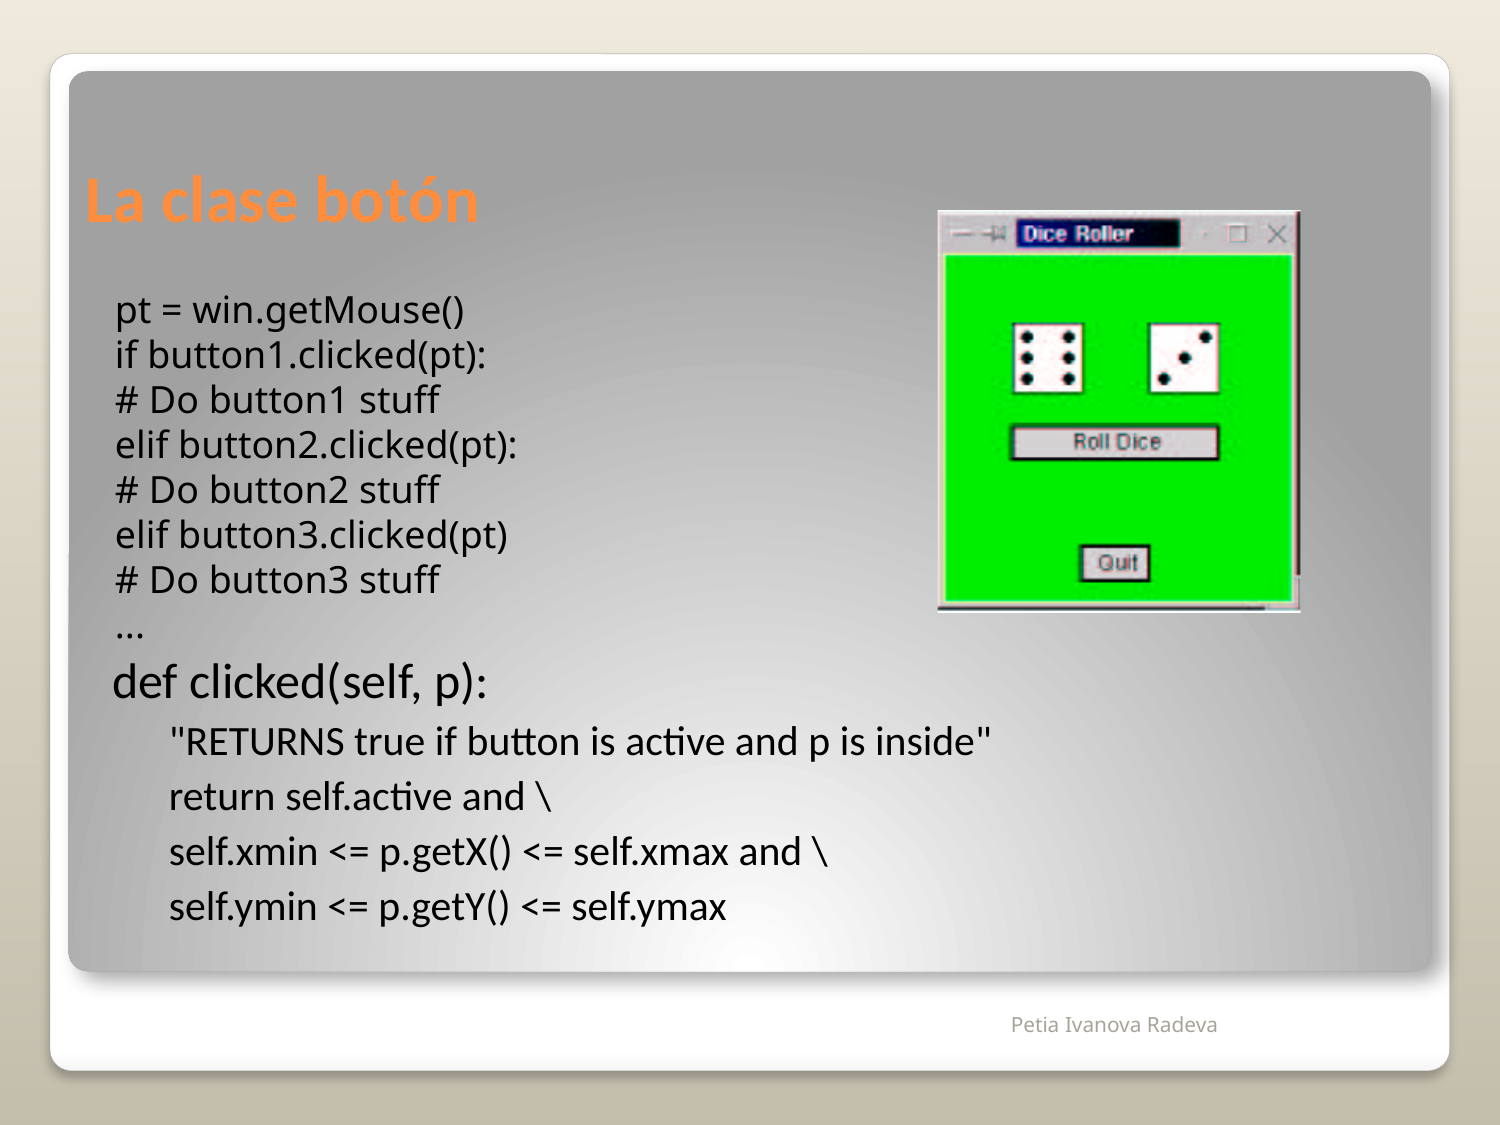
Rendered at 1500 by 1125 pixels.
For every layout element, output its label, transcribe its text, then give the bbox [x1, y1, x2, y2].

picture [937, 210, 1301, 613]
title La clase botón [70, 70, 1413, 243]
list def clicked(self, p): "RETURNS true if button is active and p is inside" return self.active and \ self.xmin <= p.getX() <= self.xmax and \ self.ymin <= p.getY() <= self.ymax [82, 633, 1425, 957]
text_box pt = win.getMouse() if button1.clicked(pt): # Do button1 stuff elif button2.clicked(pt): # Do button2 stuff elif button3.clicked(pt) # Do button3 stuff ... [100, 278, 851, 654]
